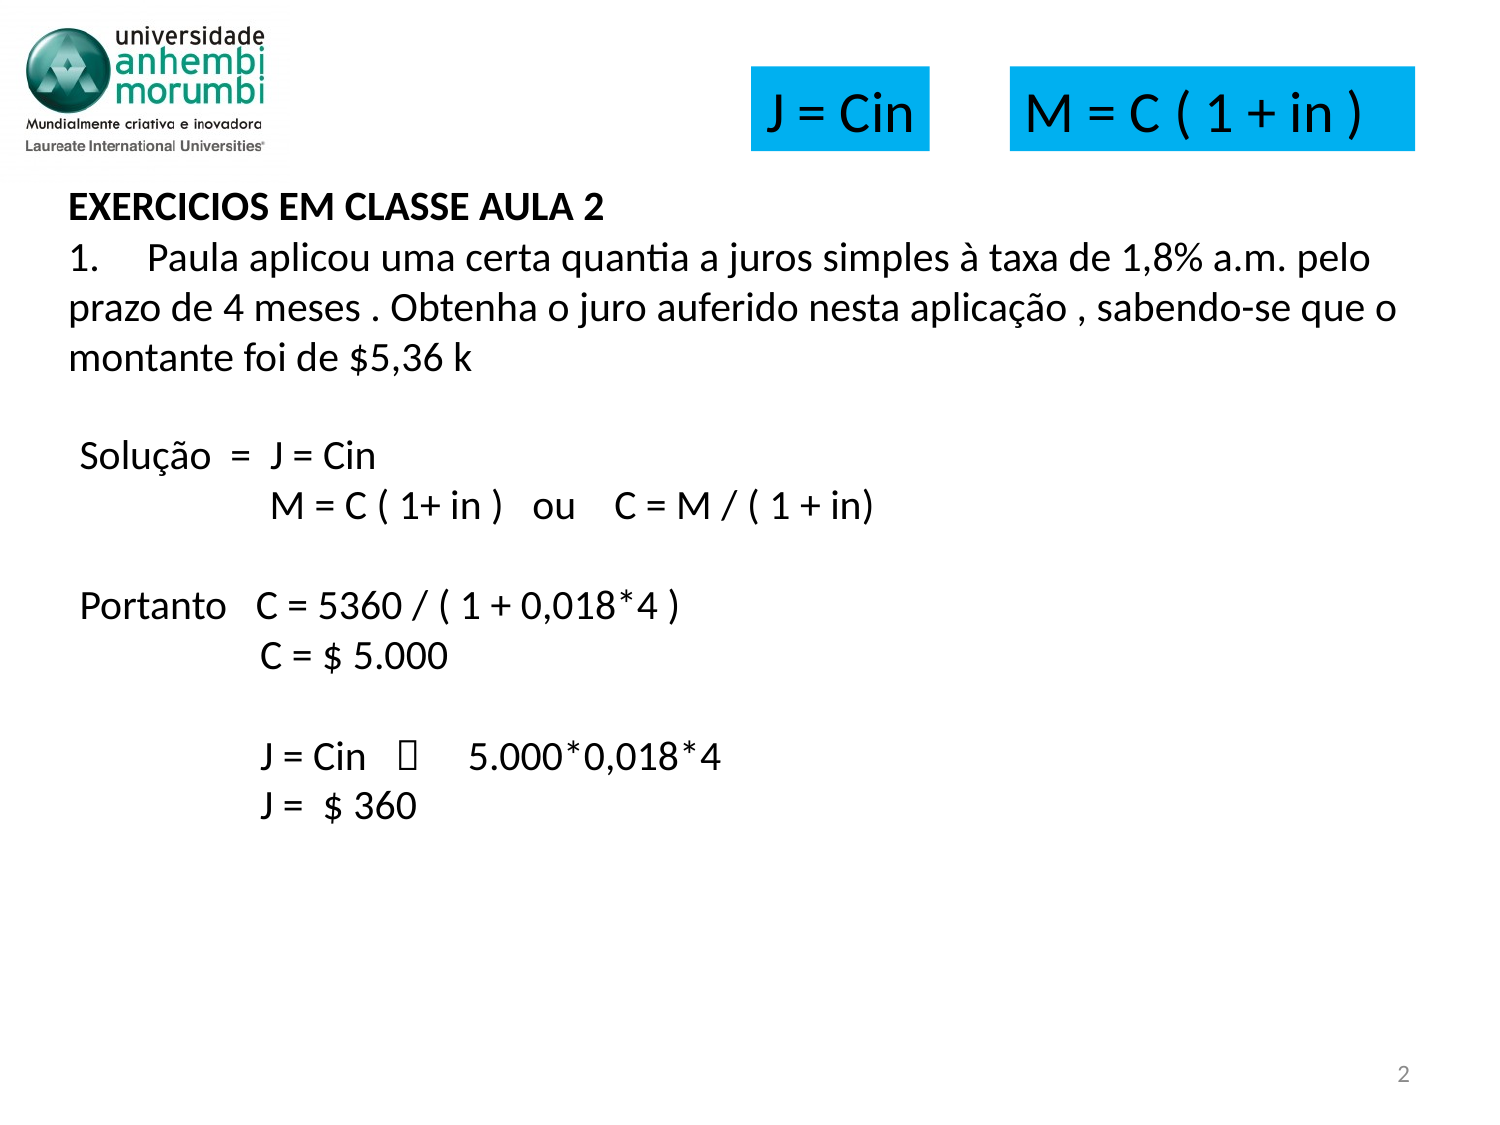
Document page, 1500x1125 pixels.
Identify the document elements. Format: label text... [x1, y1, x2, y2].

text_box Solução = J = Cin M = C ( 1+ in ) ou C = M / ( 1 + in) Portanto C = 5360 / ( 1 + 0,018*4 ) C = $ 5.000 J = Cin  5.000*0,018*4 J = $ 360 [64, 420, 1436, 836]
text_box M = C ( 1 + in ) [1009, 66, 1416, 152]
picture [0, 0, 290, 183]
text_box EXERCICIOS EM CLASSE AULA 2 1. Paula aplicou uma certa quantia a juros simples à taxa de 1,8% a.m. pelo prazo de 4 meses . Obtenha o juro auferido nesta aplicação , sabendo-se que o montante foi de $5,36 k [53, 278, 1436, 480]
text_box J = Cin [751, 66, 930, 152]
slide_number 2 [1074, 1042, 1425, 1103]
